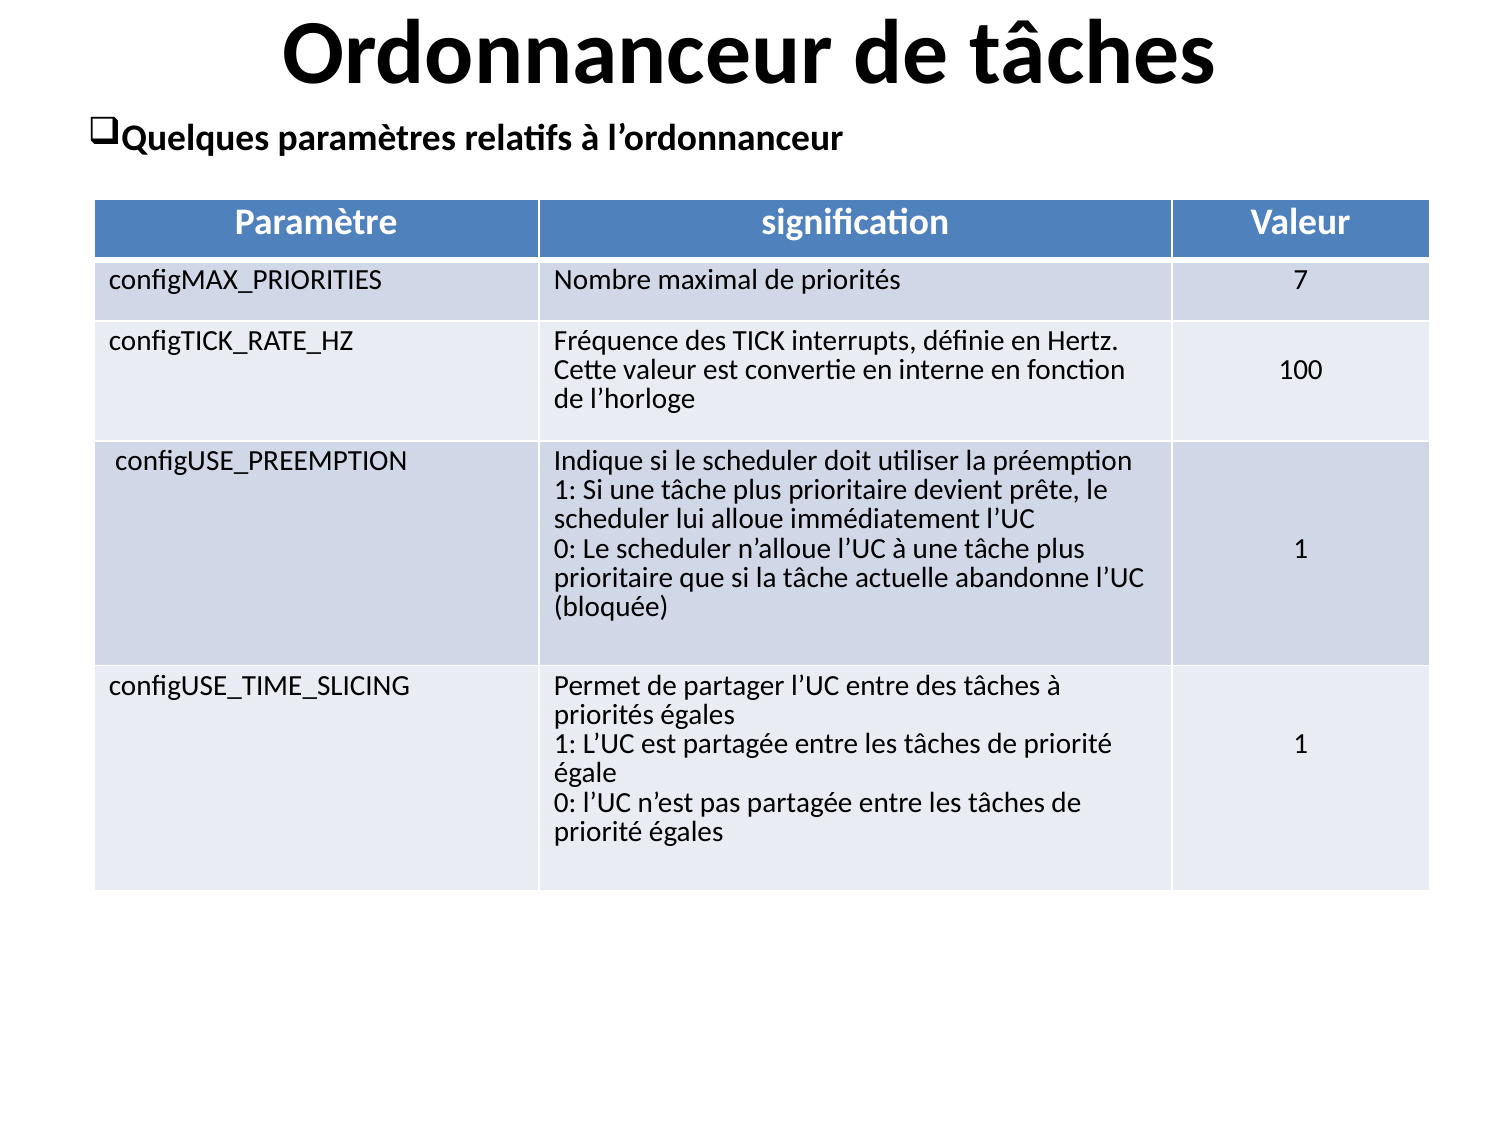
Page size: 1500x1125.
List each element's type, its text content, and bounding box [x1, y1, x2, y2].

table_cell configTICK_RATE_HZ [95, 322, 538, 440]
table_cell configUSE_TIME_SLICING [95, 666, 538, 890]
table_cell 1 [1173, 442, 1429, 665]
table_header Valeur [1173, 200, 1429, 257]
table_cell Fréquence des TICK interrupts, définie en Hertz. Cette valeur est convertie en interne en fonction de l’horloge [540, 322, 1171, 440]
title Ordonnanceur de tâches [75, 0, 1425, 141]
text_box Quelques paramètres relatifs à l’ordonnanceur [73, 105, 860, 166]
table_cell configMAX_PRIORITIES [95, 263, 538, 320]
table_cell configUSE_PREEMPTION [95, 442, 538, 665]
table_header signification [540, 200, 1171, 257]
table_cell 7 [1173, 263, 1429, 320]
table_cell Indique si le scheduler doit utiliser la préemption 1: Si une tâche plus prioritaire devient prête, le scheduler lui alloue immédiatement l’UC 0: Le scheduler n’alloue l’UC à une tâche plus prioritaire que si la tâche actuelle abandonne l’UC (bloquée) [540, 442, 1171, 665]
table_header Paramètre [95, 200, 538, 257]
table_cell 1 [1173, 666, 1429, 890]
table_cell Nombre maximal de priorités [540, 263, 1171, 320]
table_cell 100 [1173, 322, 1429, 440]
table_cell Permet de partager l’UC entre des tâches à priorités égales 1: L’UC est partagée entre les tâches de priorité égale 0: l’UC n’est pas partagée entre les tâches de priorité égales [540, 666, 1171, 890]
